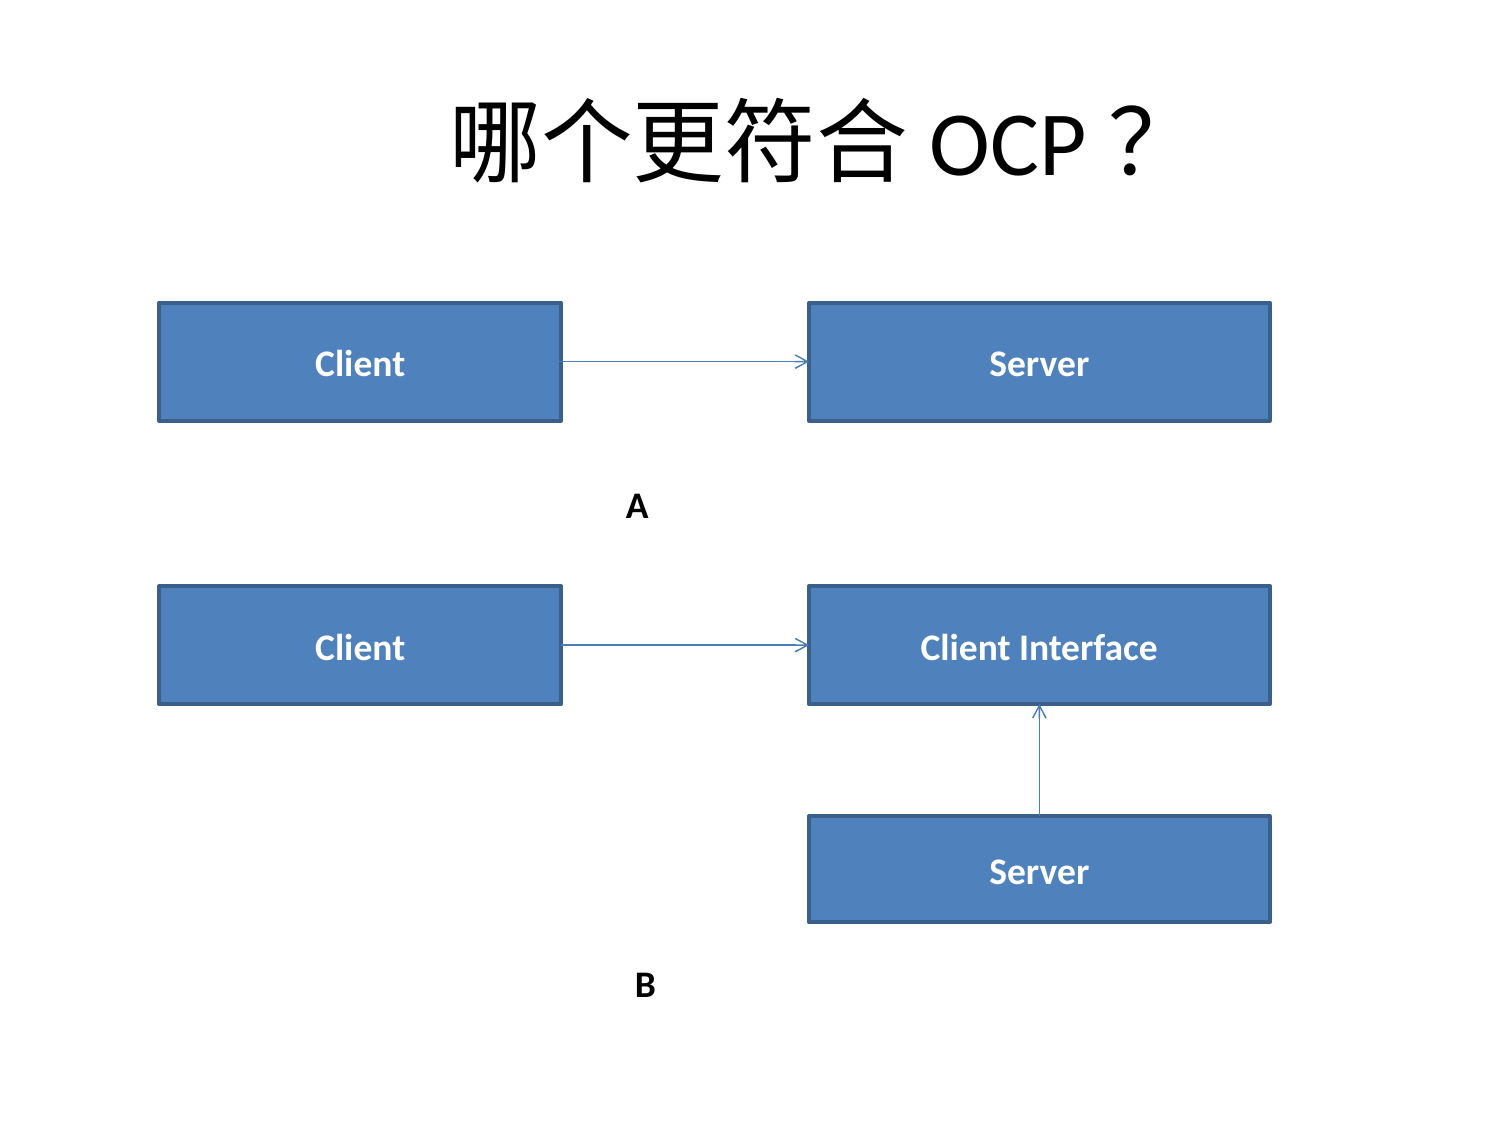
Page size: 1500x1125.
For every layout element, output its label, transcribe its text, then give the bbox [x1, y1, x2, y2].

text_box A [611, 473, 724, 534]
text_box B [620, 952, 774, 1012]
text_box Server [807, 814, 1272, 924]
text_box Client [157, 584, 563, 706]
text_box Client [157, 301, 563, 423]
text_box Client Interface [807, 584, 1272, 706]
title 哪个更符合OCP？ [75, 45, 1425, 233]
text_box Server [807, 301, 1272, 423]
